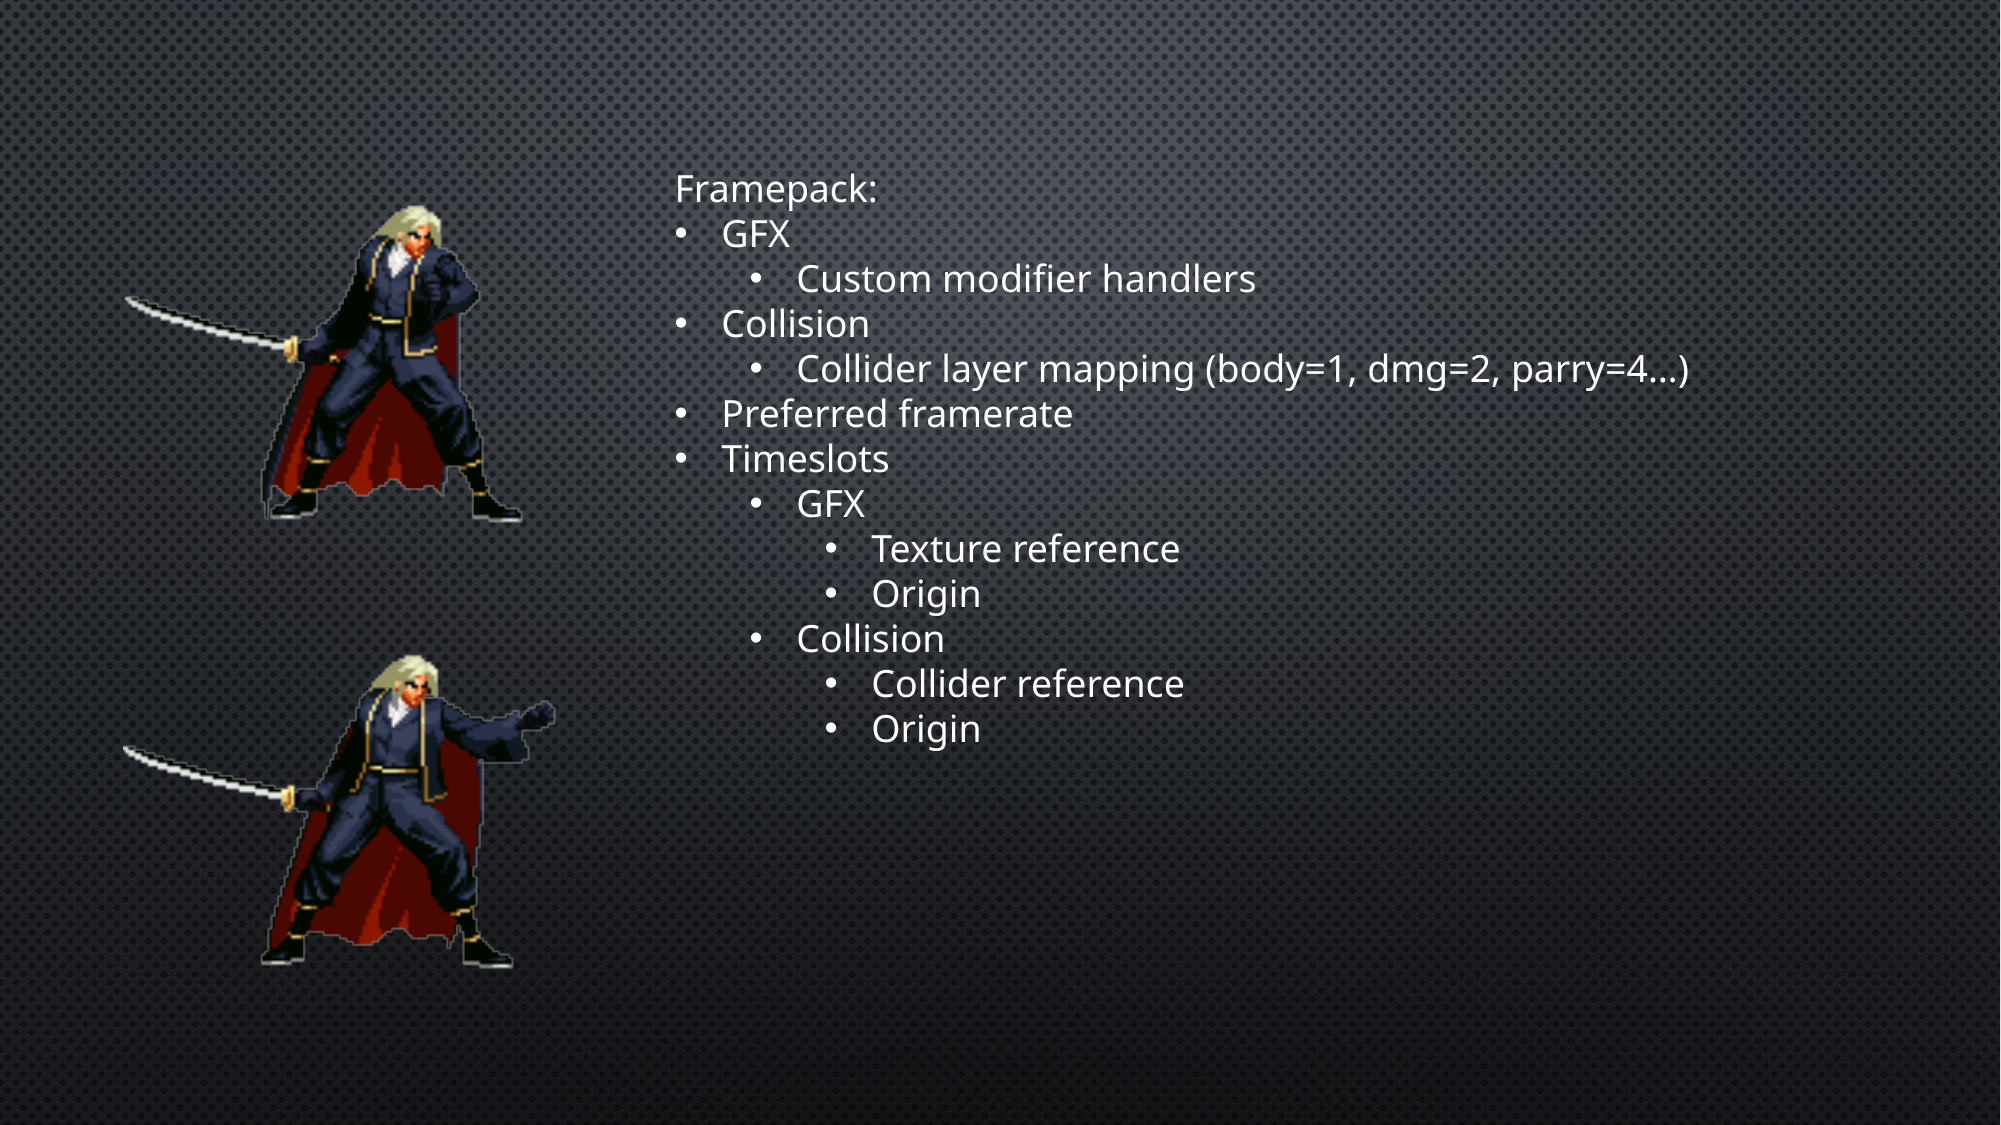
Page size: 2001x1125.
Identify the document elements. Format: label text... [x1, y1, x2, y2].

text_box Framepack: GFX Custom modifier handlers Collision Collider layer mapping (body=1, dmg=2, parry=4…) Preferred framerate Timeslots GFX Texture reference Origin Collision Collider reference Origin [659, 157, 1705, 758]
picture [123, 204, 527, 527]
picture [123, 621, 559, 972]
